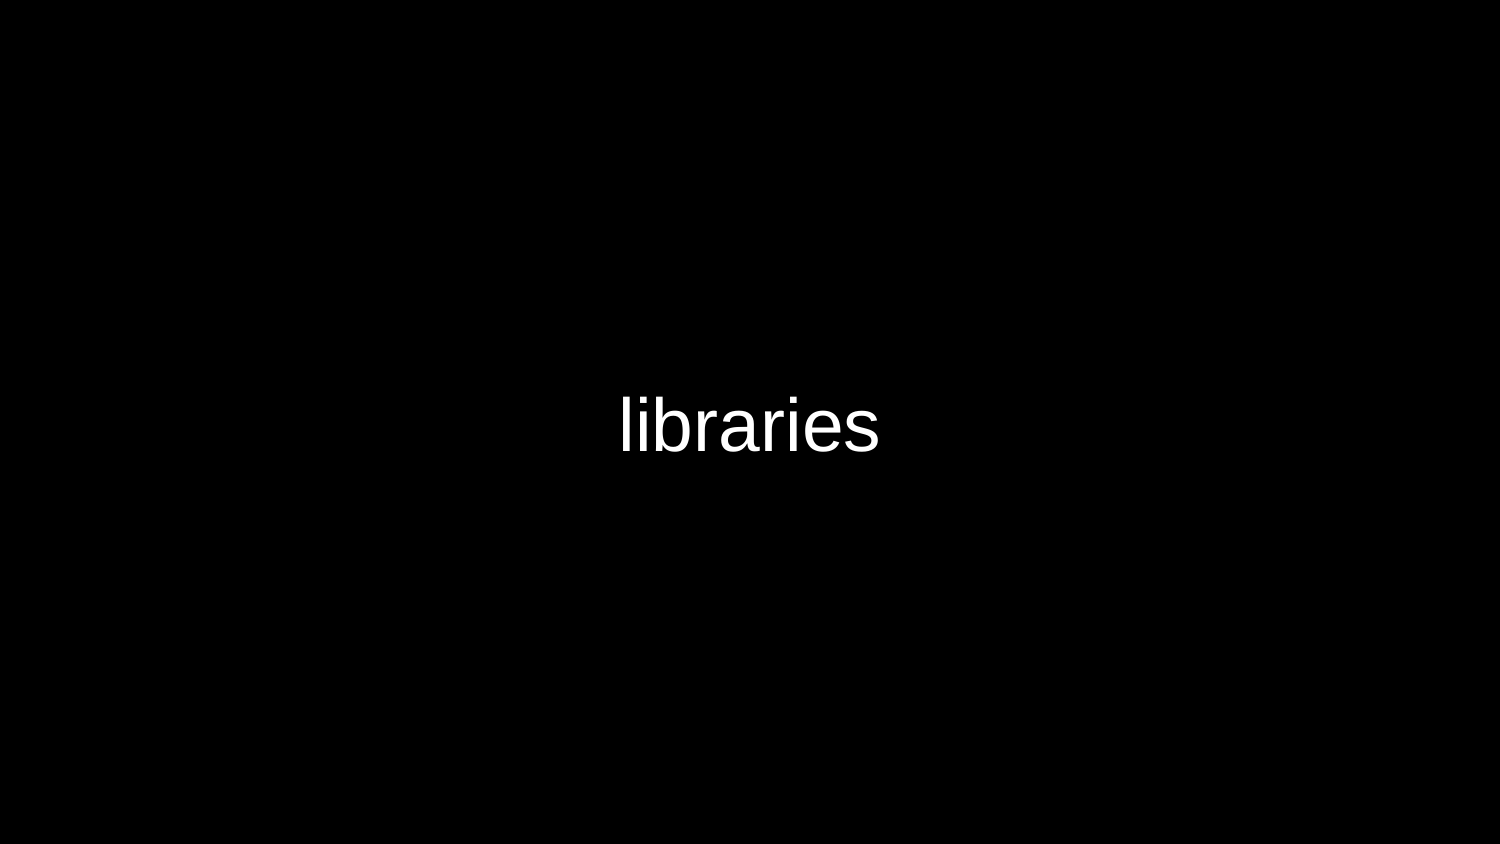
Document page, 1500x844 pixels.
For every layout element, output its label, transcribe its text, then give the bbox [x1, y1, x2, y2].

title libraries [51, 352, 1449, 491]
